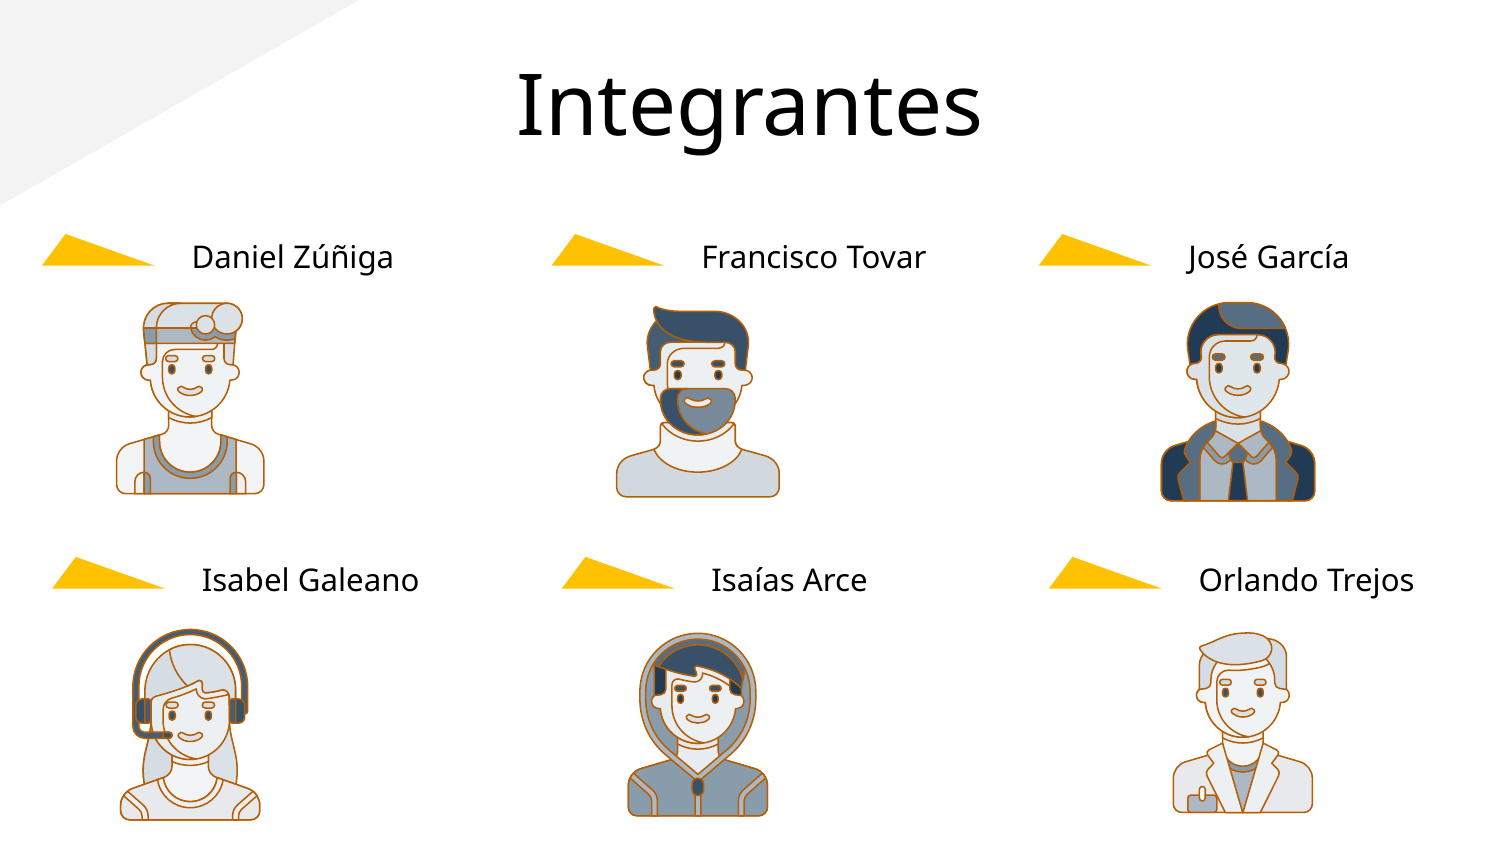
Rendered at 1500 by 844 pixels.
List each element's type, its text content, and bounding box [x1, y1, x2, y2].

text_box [1173, 632, 1313, 813]
text_box [52, 556, 166, 589]
subtitle Isaías Arce [696, 545, 982, 589]
text_box [1038, 233, 1152, 266]
text_box [41, 233, 155, 266]
text_box [561, 556, 675, 589]
title Integrantes [85, 34, 1415, 129]
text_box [1161, 302, 1315, 501]
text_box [120, 629, 260, 821]
subtitle Isabel Galeano [186, 545, 453, 589]
subtitle José García [1173, 222, 1459, 266]
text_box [616, 306, 780, 498]
subtitle Orlando Trejos [1183, 545, 1469, 589]
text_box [628, 633, 768, 817]
subtitle Francisco Tovar [686, 222, 971, 266]
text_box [116, 302, 265, 494]
subtitle Daniel Zúñiga [176, 222, 417, 266]
text_box [1048, 556, 1162, 589]
text_box [551, 233, 665, 266]
